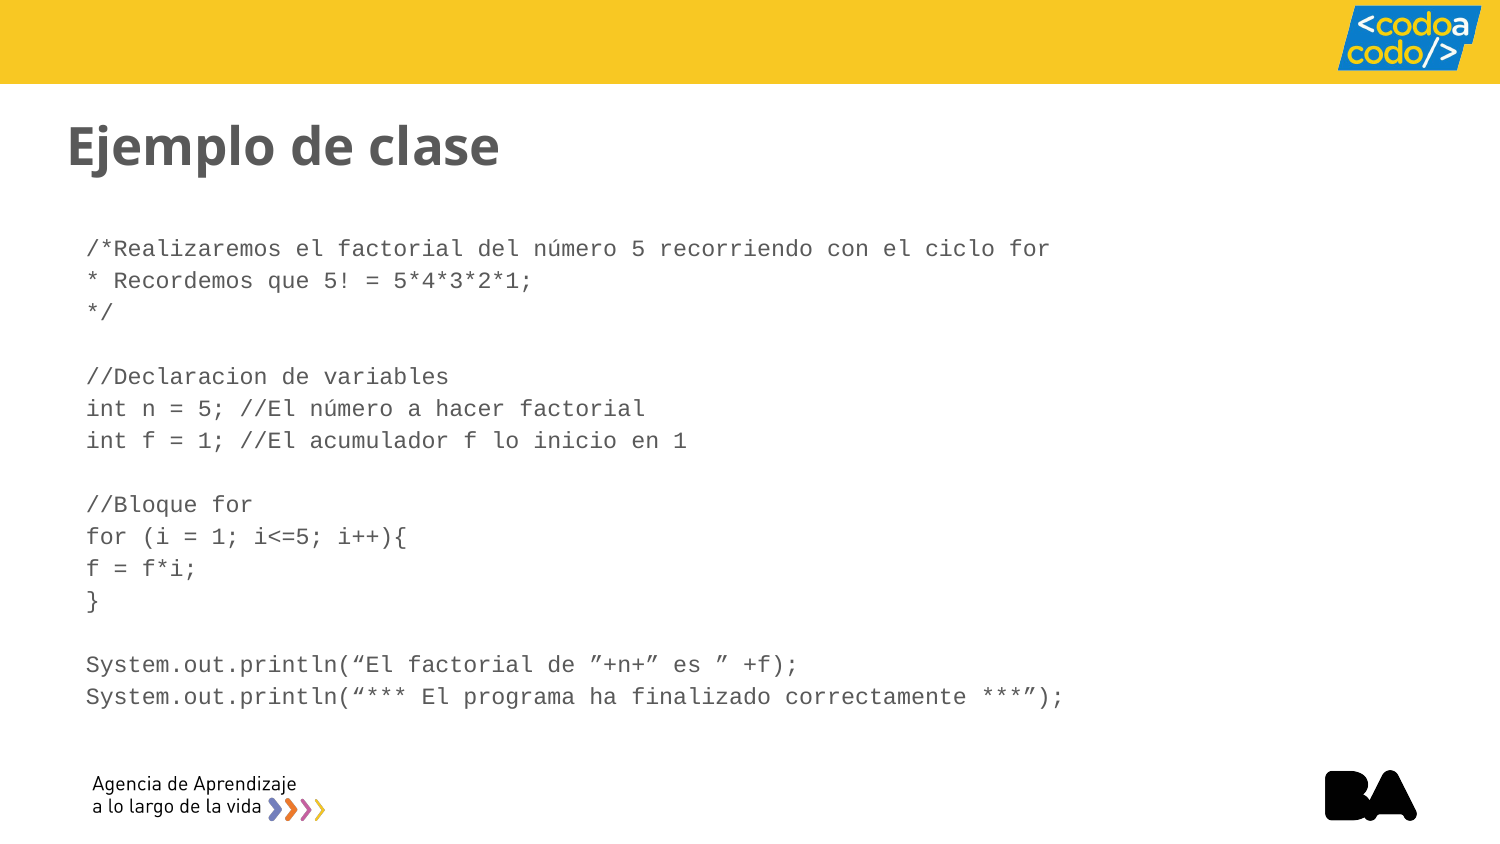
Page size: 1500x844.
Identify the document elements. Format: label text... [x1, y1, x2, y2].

picture [70, 756, 344, 835]
picture [1325, 770, 1417, 821]
title Ejemplo de clase [51, 98, 1446, 192]
list /*Realizaremos el factorial del número 5 recorriendo con el ciclo for * Recordemos que 5! = 5*4*3*2*1; */ //Declaracion de variables int n = 5; //El número a hacer factorial int f = 1; //El acumulador f lo inicio en 1 //Bloque for for (i = 1; i<=5; i++){ f = f*i; } System.out.println(“El factorial de ”+n+” es ” +f); System.out.println(“*** El programa ha finalizado correctamente ***”); [70, 214, 1430, 727]
picture [1337, 5, 1482, 71]
